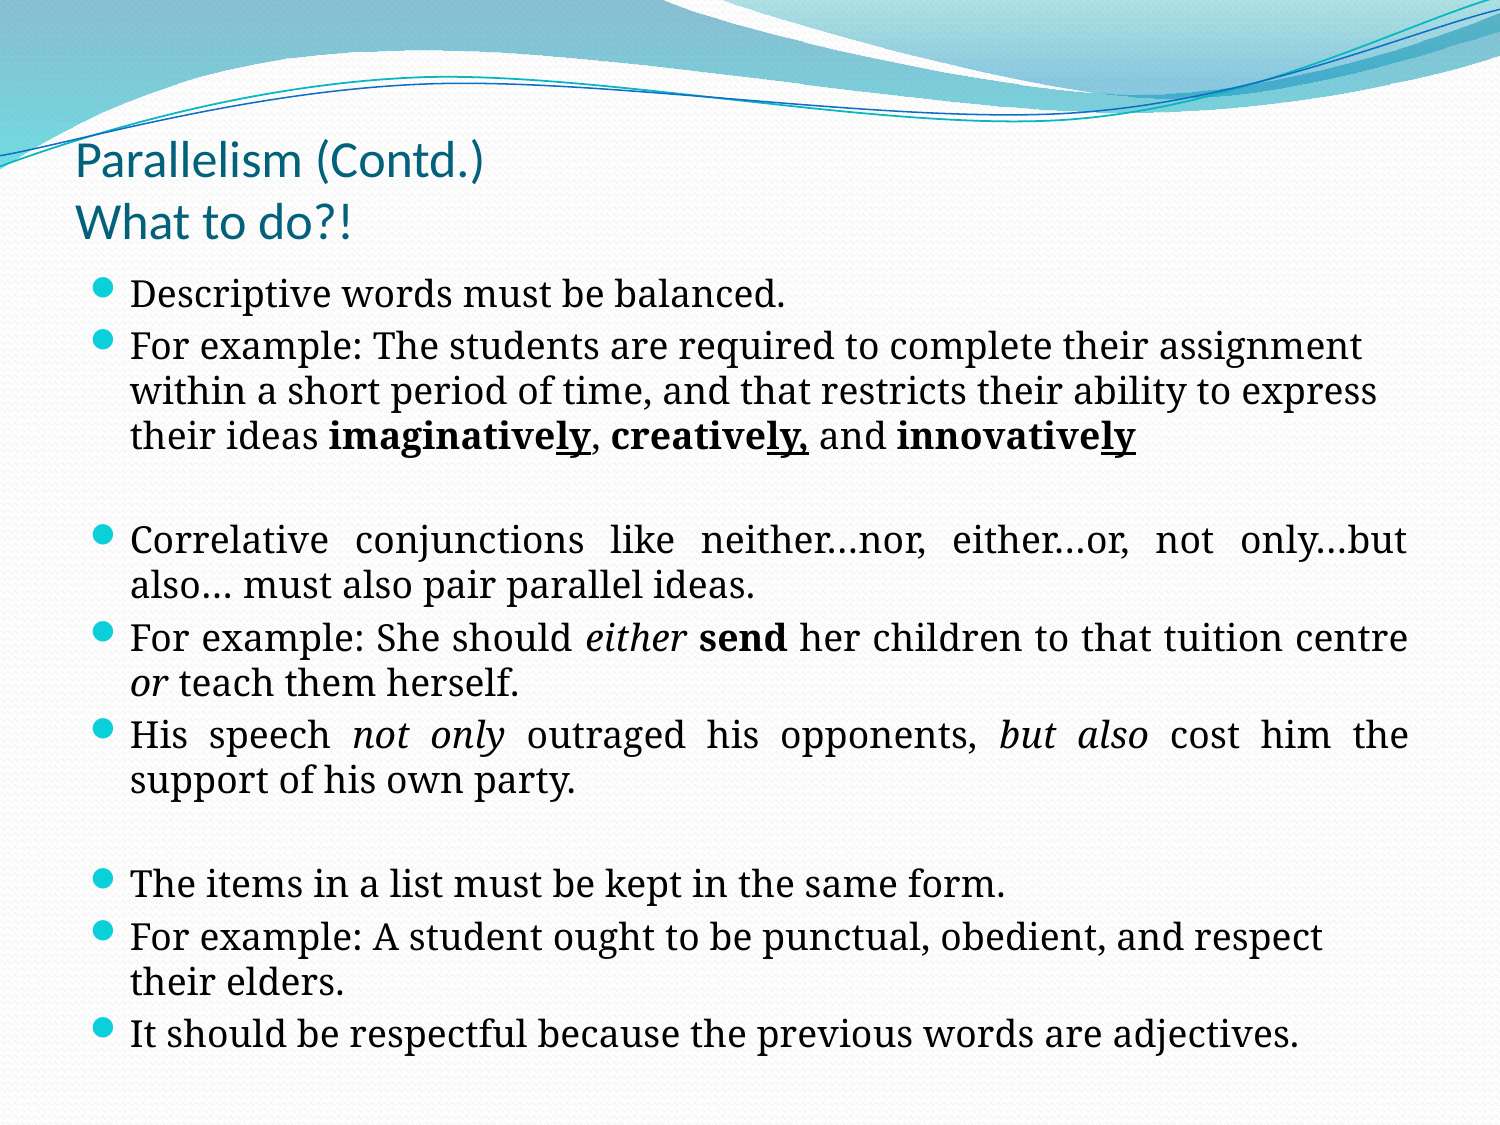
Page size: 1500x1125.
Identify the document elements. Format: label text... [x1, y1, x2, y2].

title Parallelism (Contd.) What to do?! [75, 115, 1425, 250]
list Descriptive words must be balanced. For example: The students are required to complete their assignment within a short period of time, and that restricts their ability to express their ideas imaginatively, creatively, and innovatively Correlative conjunctions like neither…nor, either…or, not only…but also… must also pair parallel ideas. For example: She should either send her children to that tuition centre or teach them herself. His speech not only outraged his opponents, but also cost him the support of his own party. The items in a list must be kept in the same form. For example: A student ought to be punctual, obedient, and respect their elders. It should be respectful because the previous words are adjectives. [75, 262, 1425, 1075]
